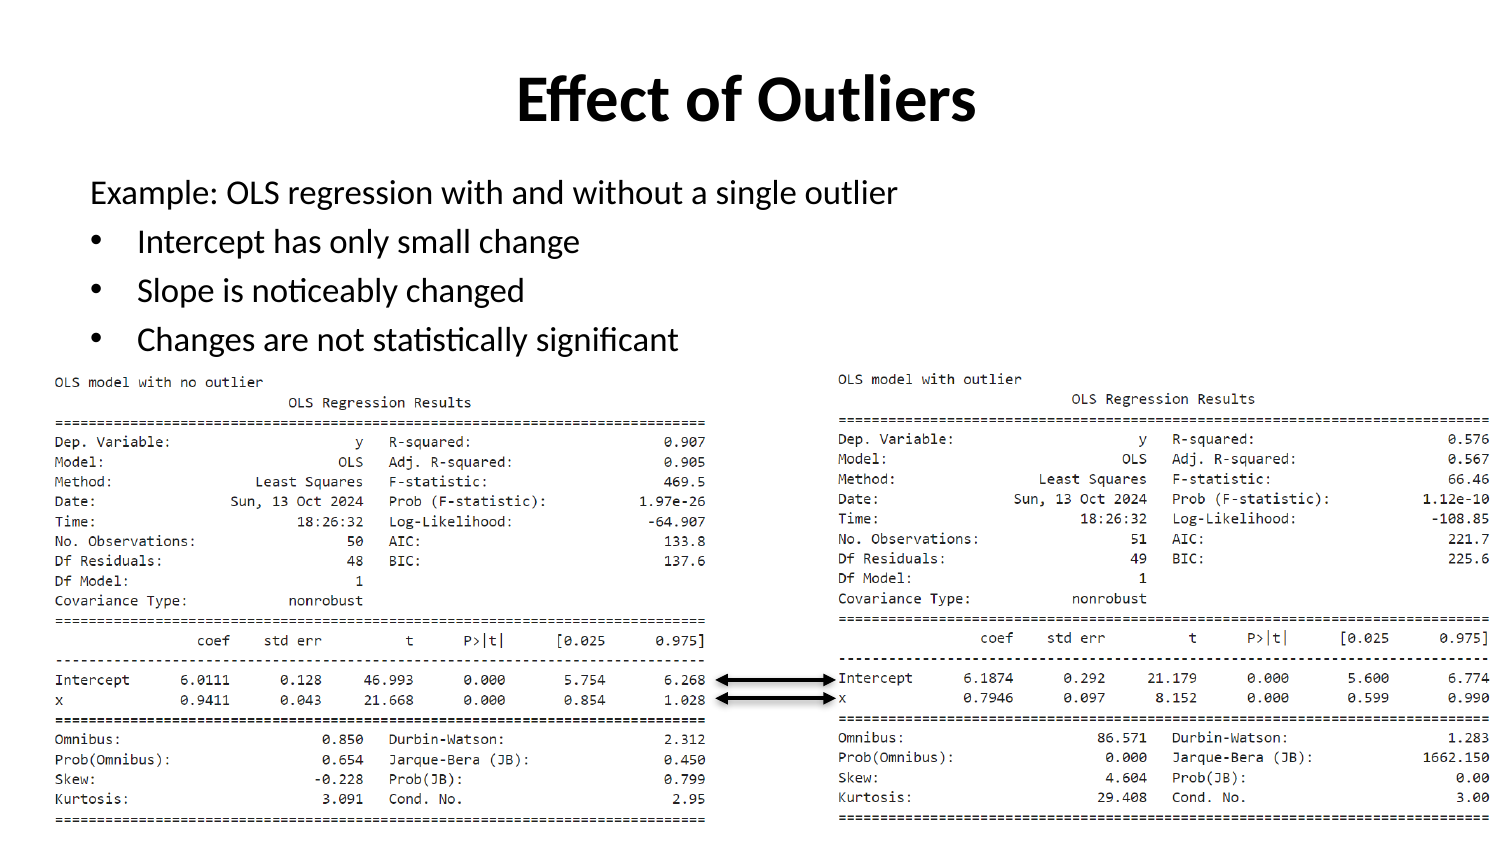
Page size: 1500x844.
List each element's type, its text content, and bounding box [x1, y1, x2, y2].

picture [44, 374, 709, 831]
list Example: OLS regression with and without a single outlier Intercept has only small change Slope is noticeably changed Changes are not statistically significant [75, 162, 1471, 367]
picture [825, 372, 1495, 831]
title Effect of Outliers [75, 33, 1420, 142]
